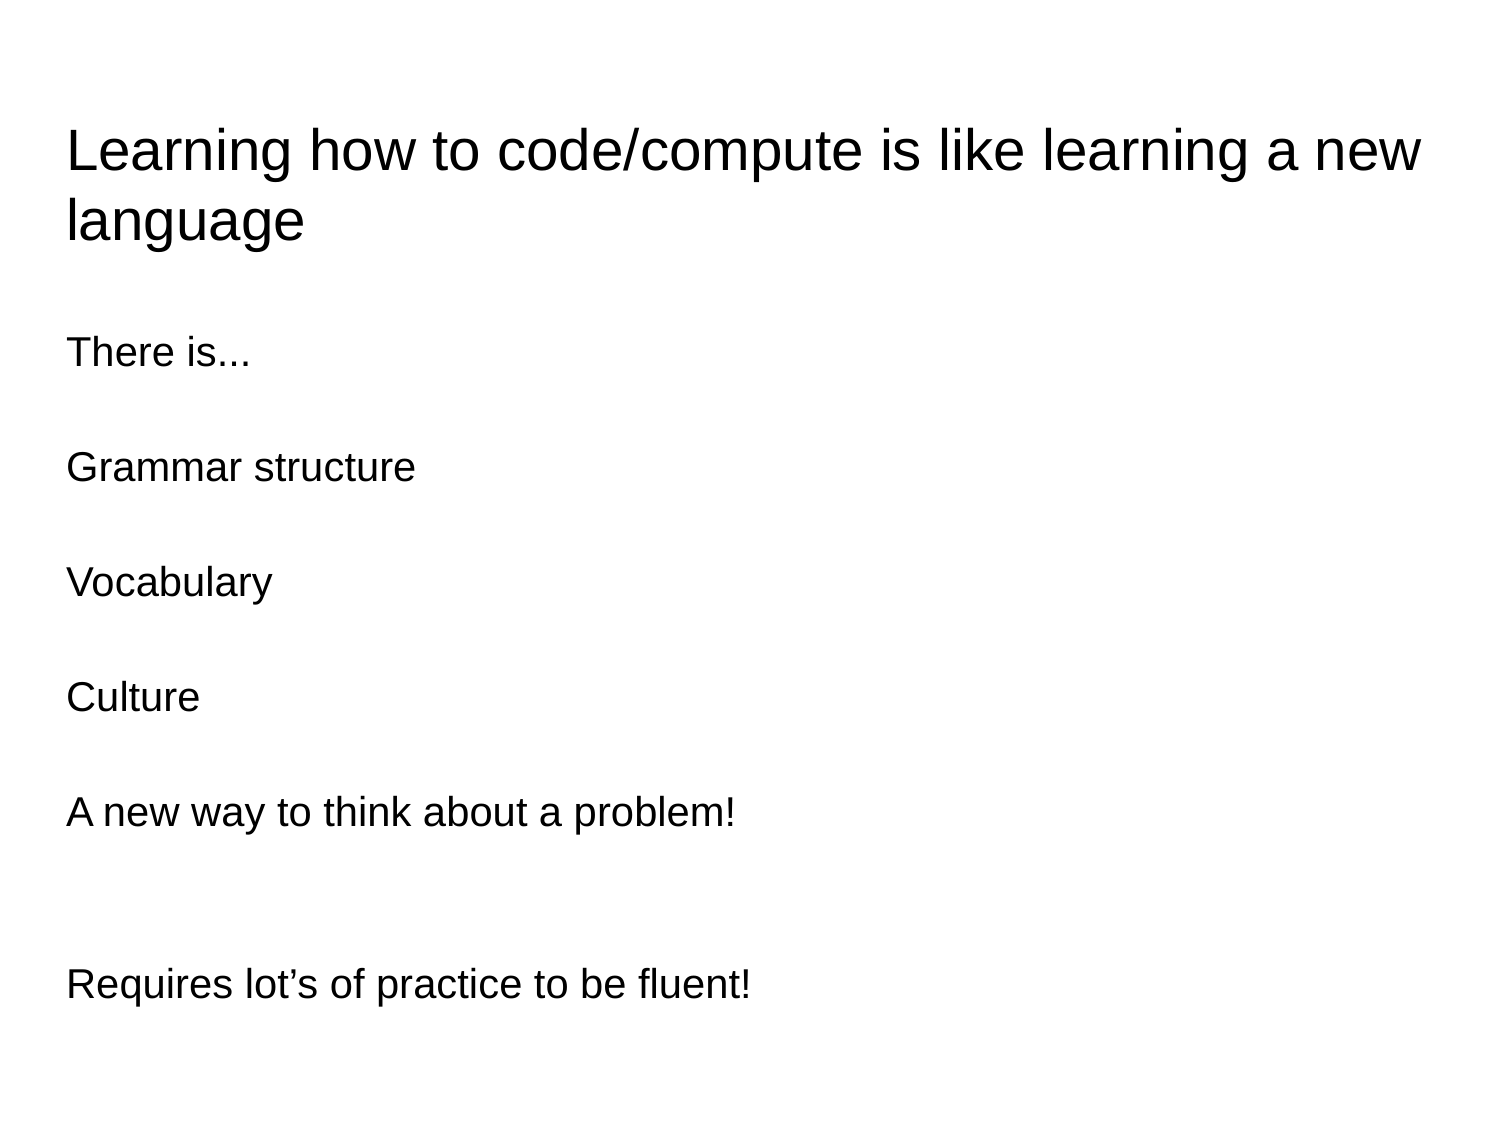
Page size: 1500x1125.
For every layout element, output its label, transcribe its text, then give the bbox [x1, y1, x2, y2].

list There is... Grammar structure Vocabulary Culture A new way to think about a problem! Requires lot’s of practice to be fluent! [51, 252, 1449, 1000]
title Learning how to code/compute is like learning a new language [51, 97, 1449, 223]
